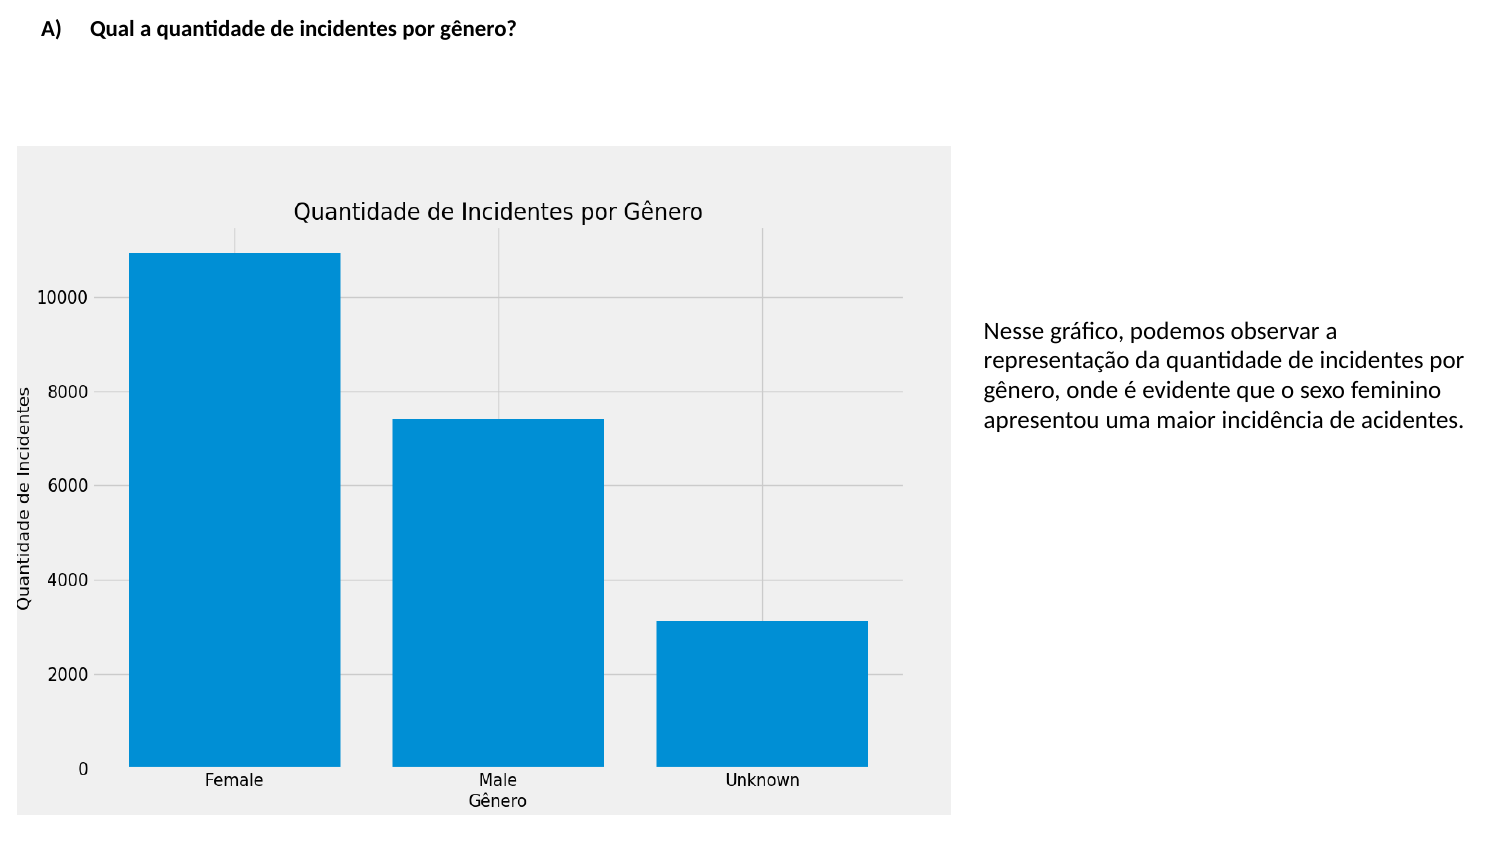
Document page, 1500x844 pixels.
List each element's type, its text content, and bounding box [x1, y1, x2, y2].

picture [17, 146, 951, 815]
text_box Qual a quantidade de incidentes por gênero? [0, 0, 1249, 56]
text_box Nesse gráfico, podemos observar a representação da quantidade de incidentes por gênero, onde é evidente que o sexo feminino apresentou uma maior incidência de acidentes. [968, 299, 1500, 449]
